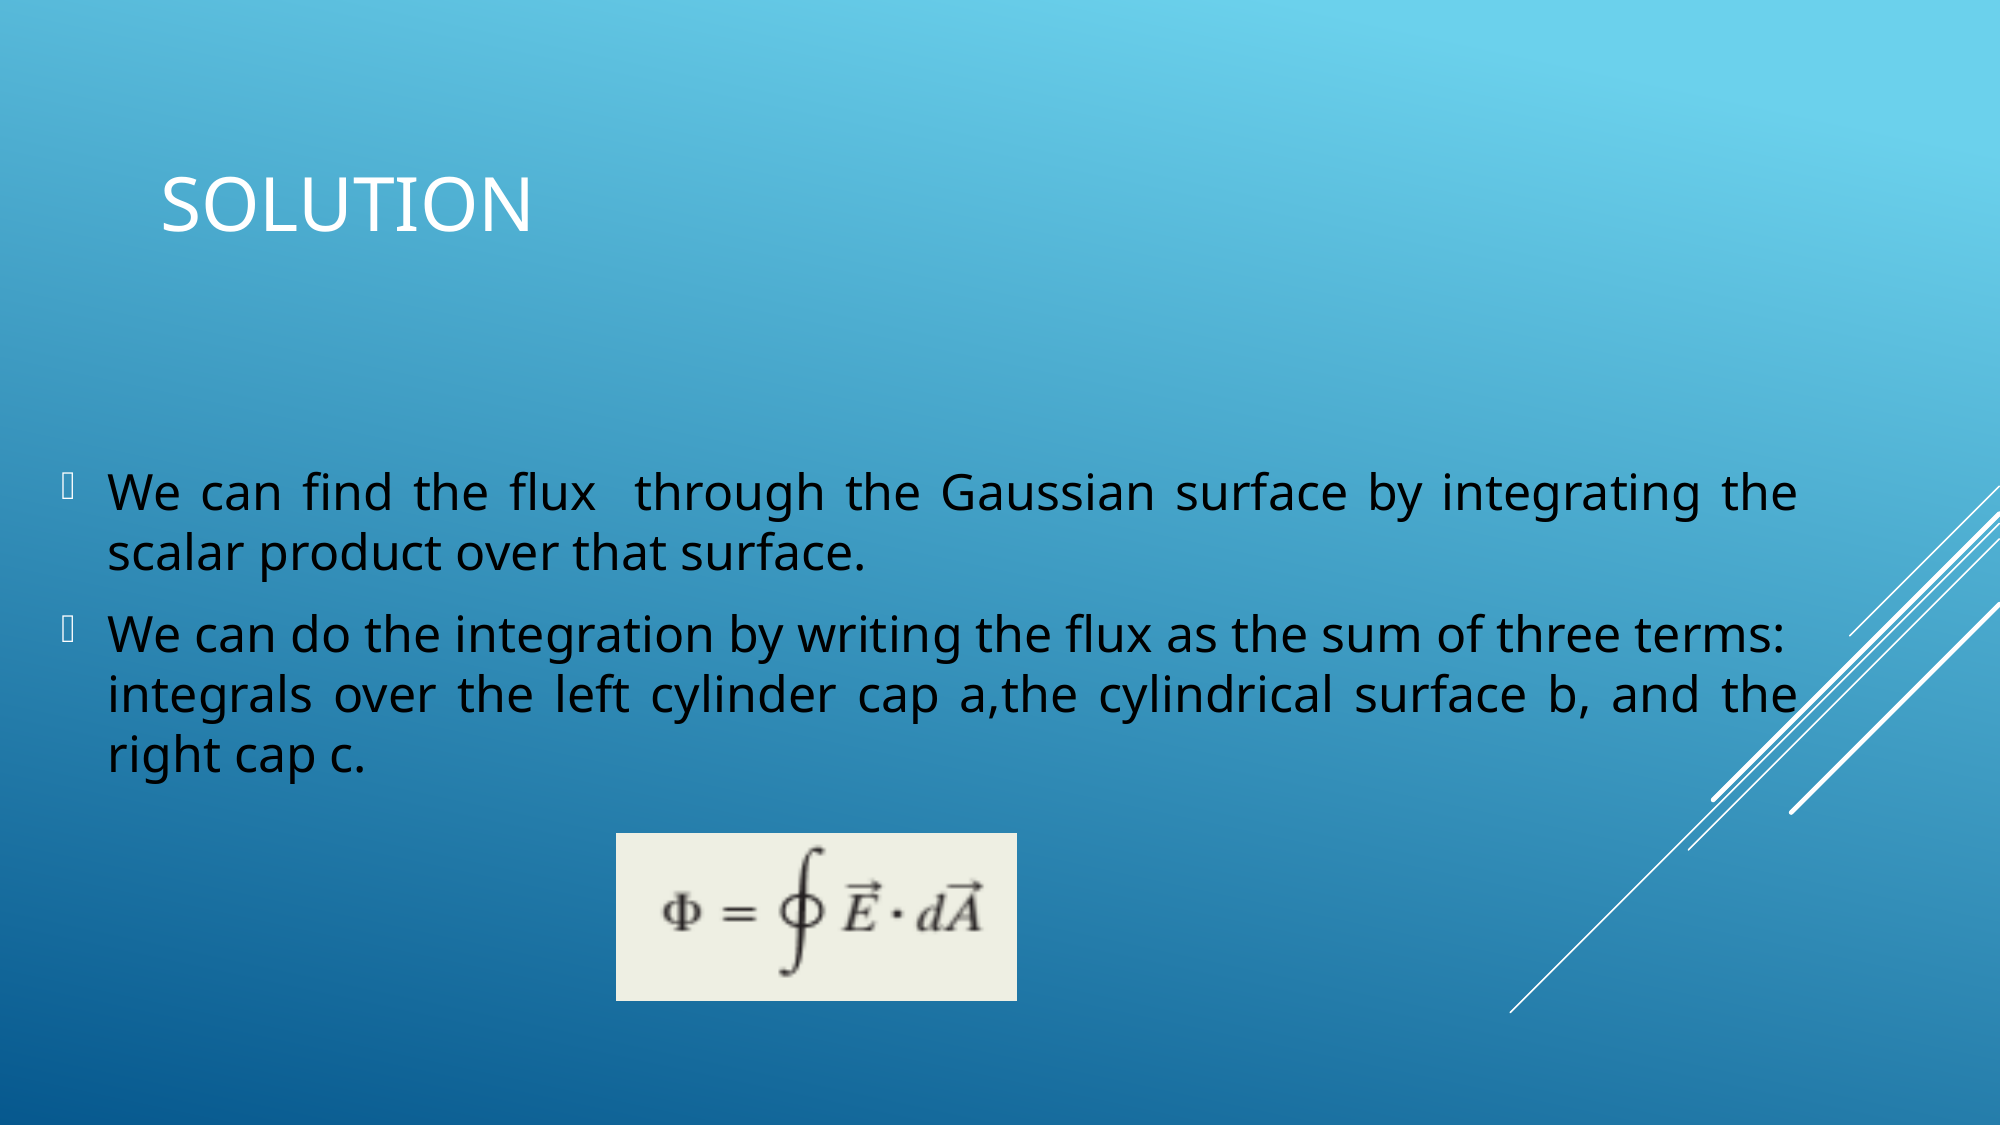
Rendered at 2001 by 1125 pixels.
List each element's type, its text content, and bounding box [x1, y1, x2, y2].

list We can find the flux through the Gaussian surface by integrating the scalar product over that surface. We can do the integration by writing the flux as the sum of three terms: integrals over the left cylinder cap a,the cylindrical surface b, and the right cap c. [46, 407, 1816, 1001]
picture [616, 832, 1018, 1001]
title Solution [145, 77, 1546, 325]
